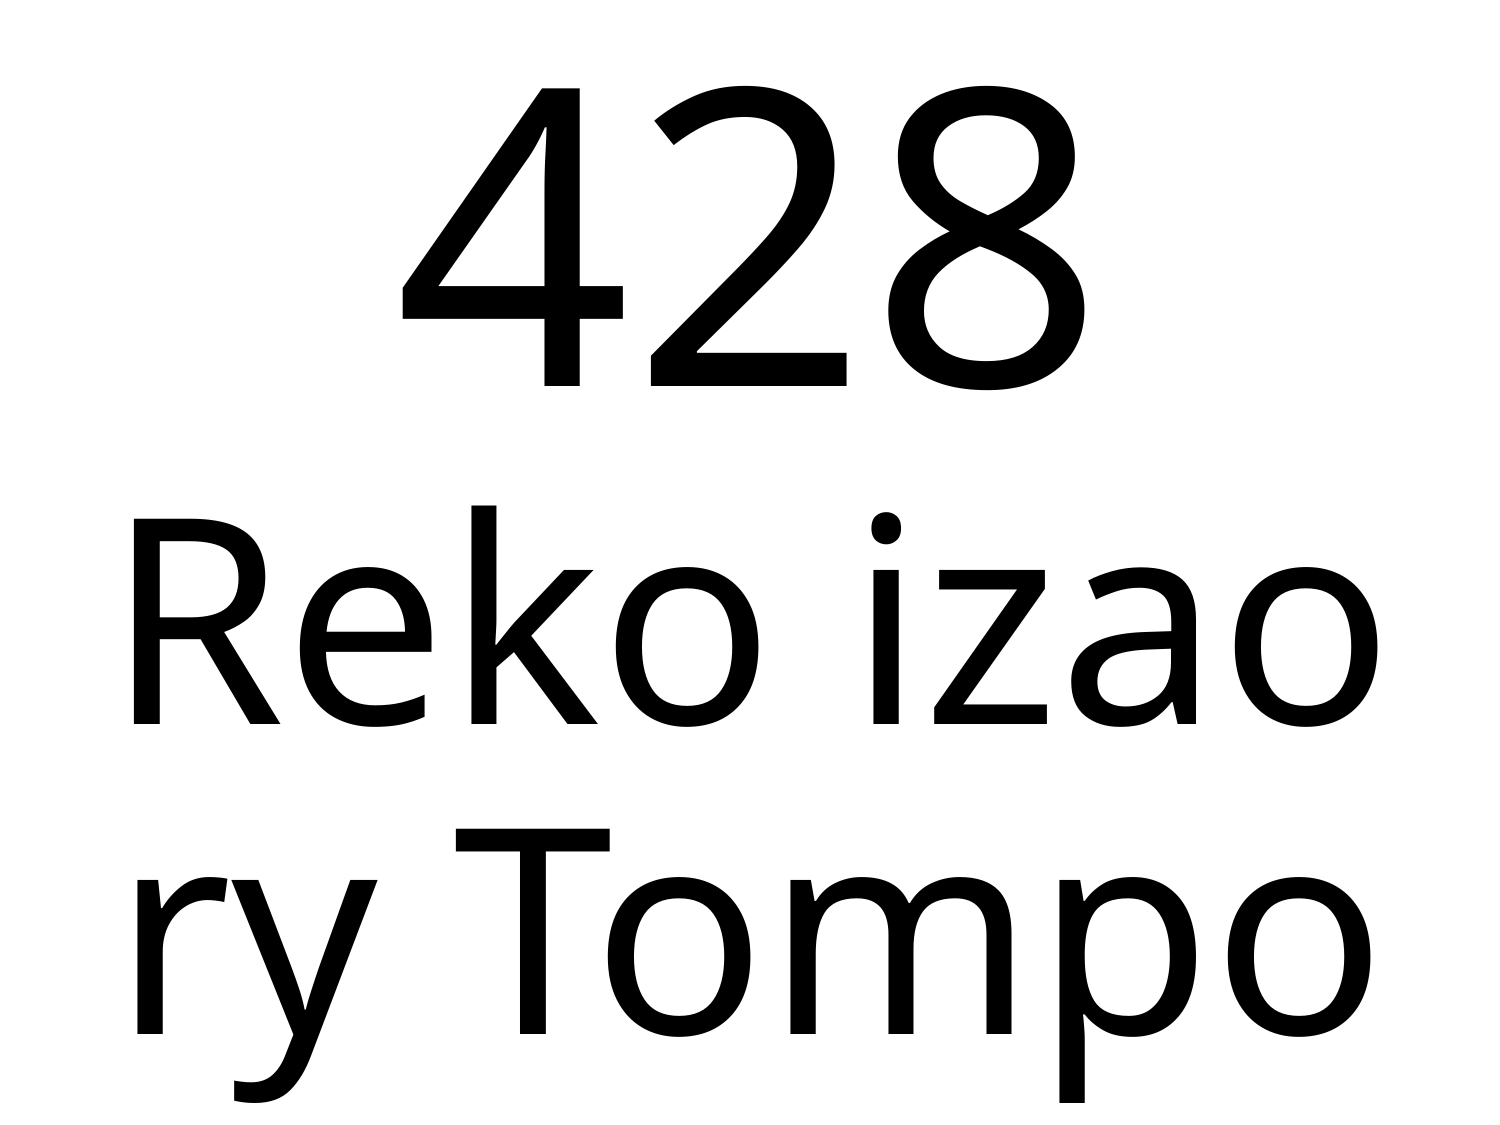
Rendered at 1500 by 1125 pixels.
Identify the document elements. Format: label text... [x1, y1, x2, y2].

title 428 Reko izao ry Tompo [0, 453, 1500, 672]
